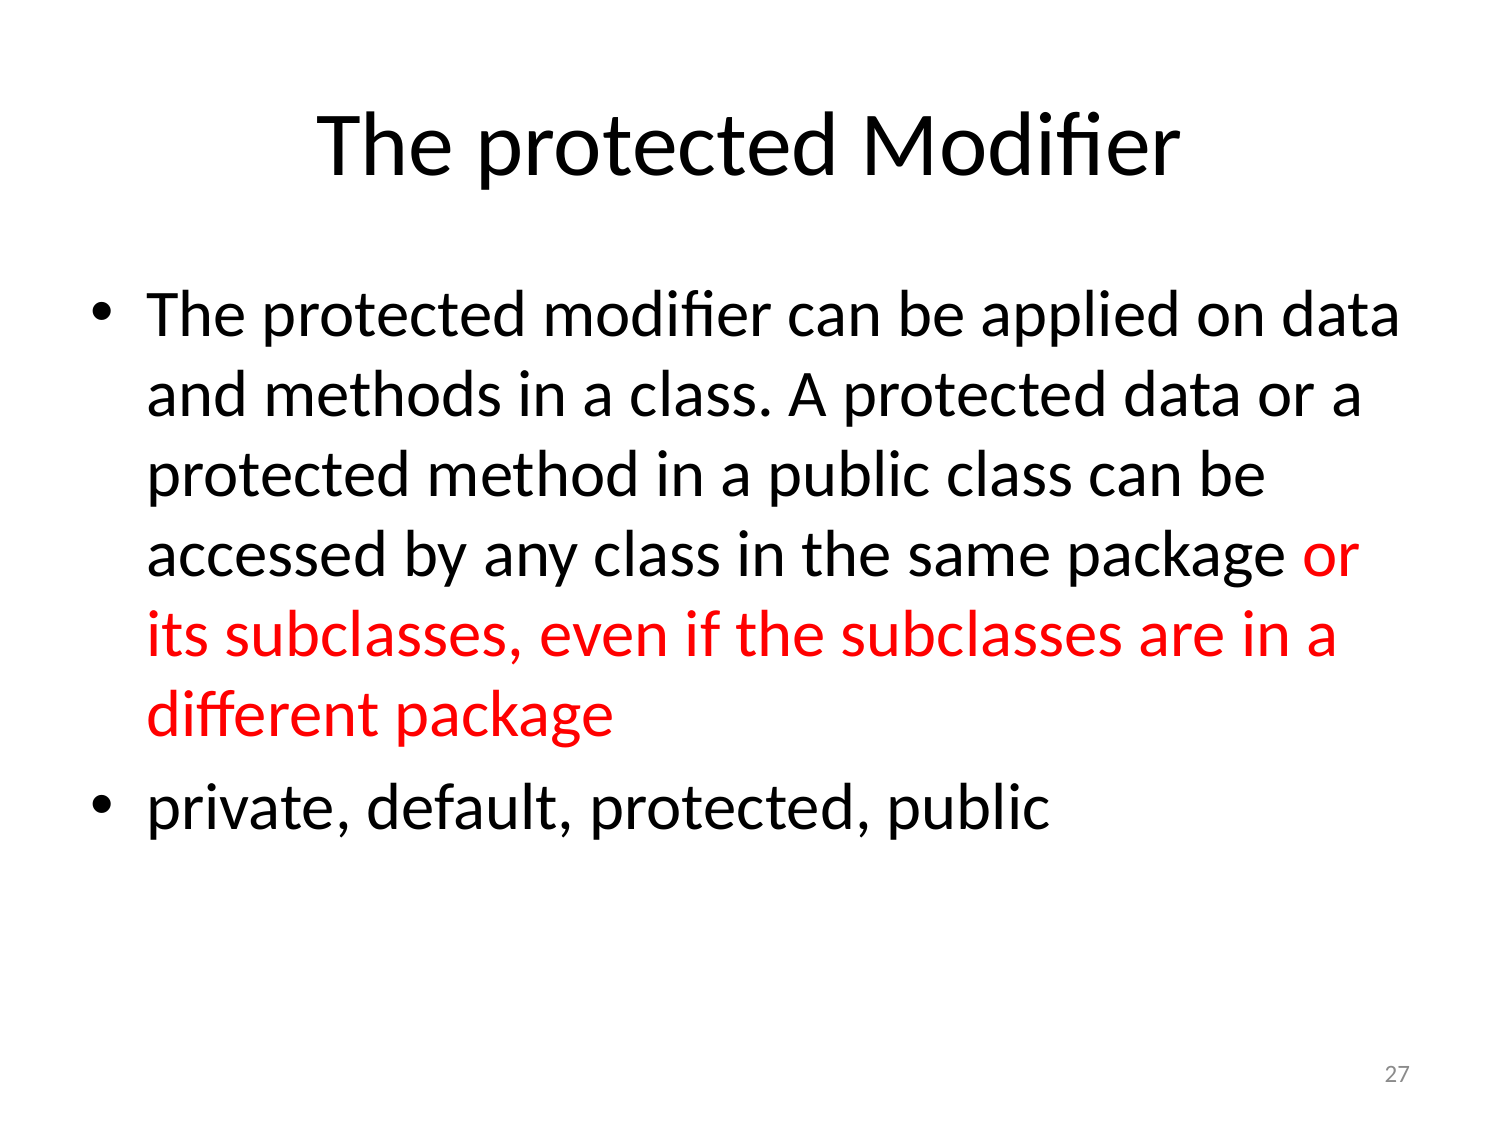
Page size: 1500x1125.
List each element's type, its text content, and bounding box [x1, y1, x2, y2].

title The protected Modifier [75, 45, 1425, 233]
list The protected modifier can be applied on data and methods in a class. A protected data or a protected method in a public class can be accessed by any class in the same package or its subclasses, even if the subclasses are in a different package private, default, protected, public [75, 262, 1425, 1005]
slide_number 27 [1074, 1042, 1425, 1103]
